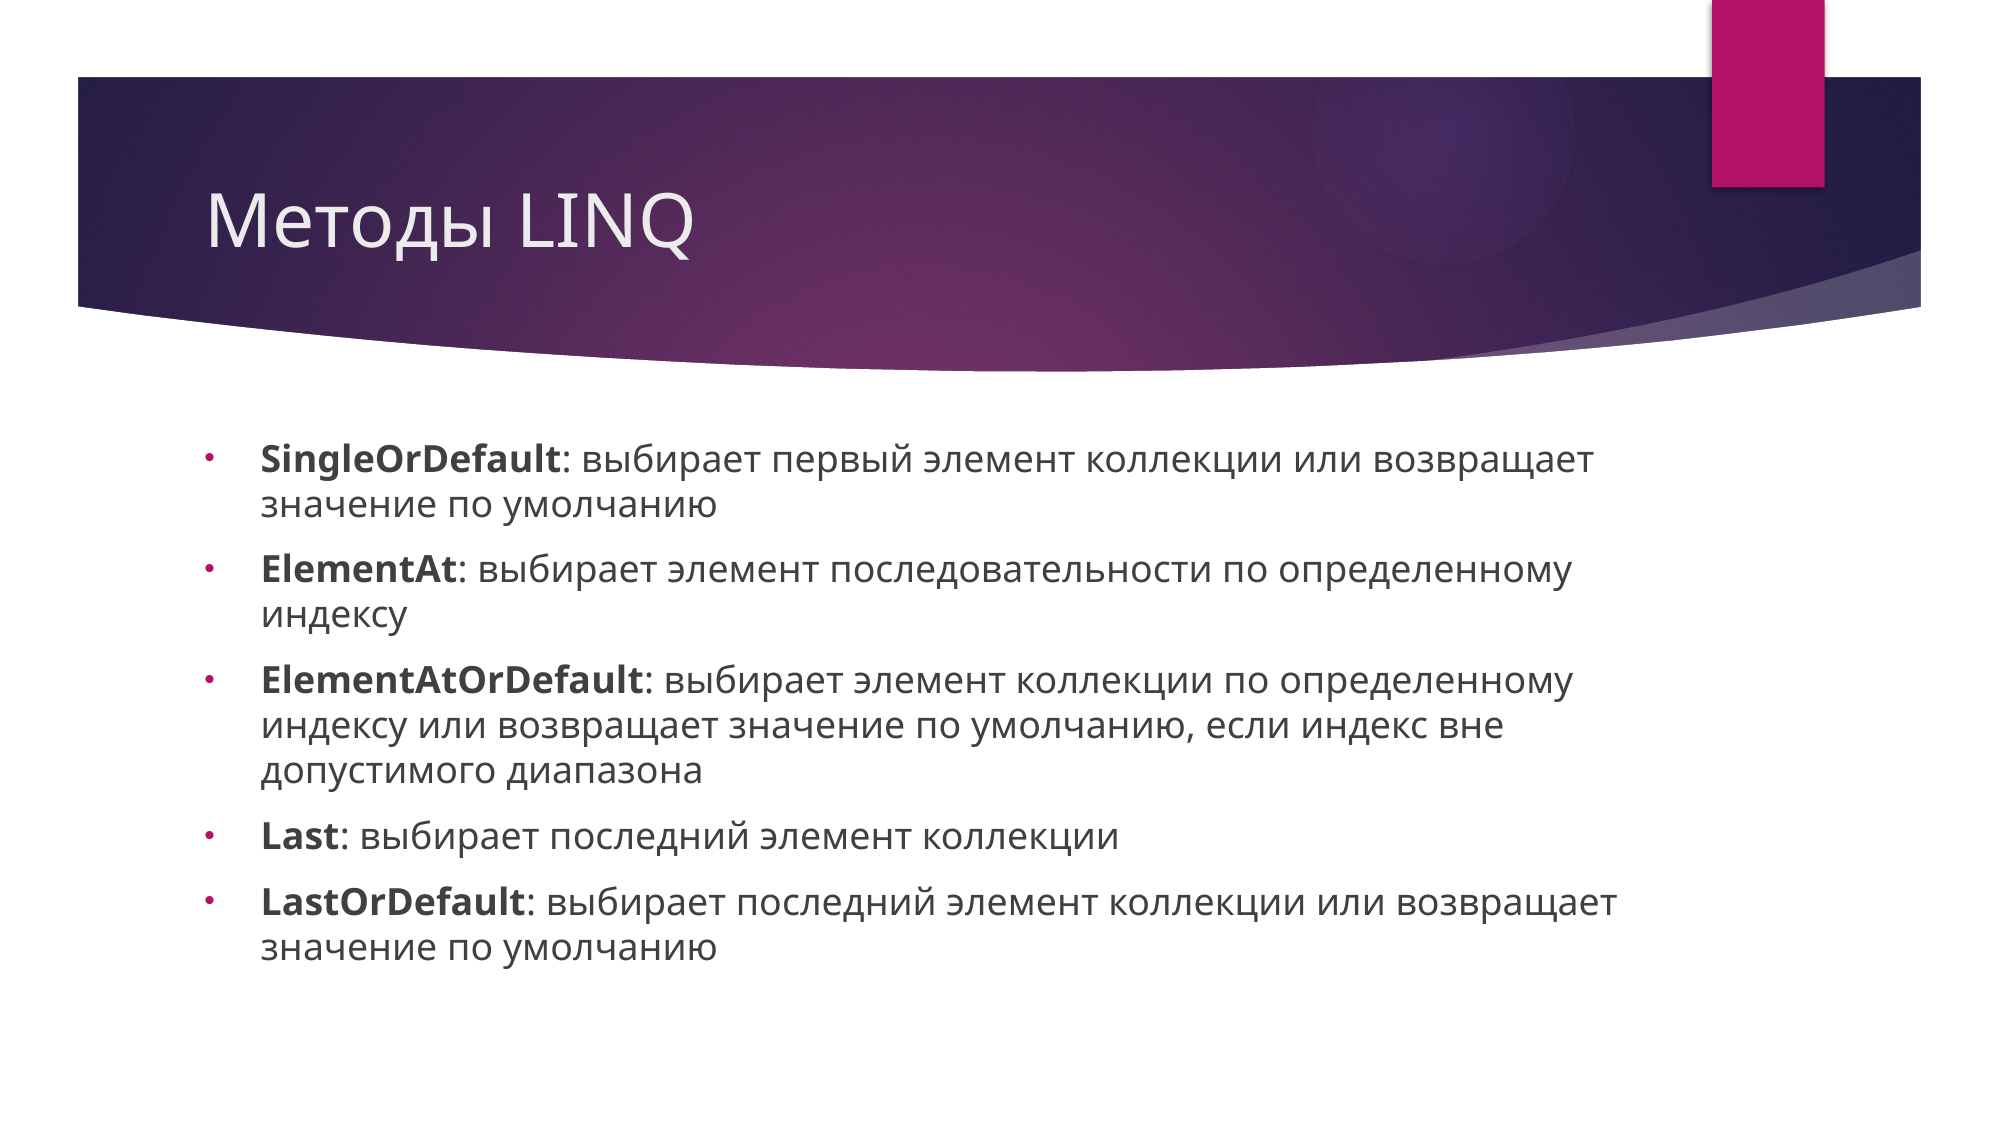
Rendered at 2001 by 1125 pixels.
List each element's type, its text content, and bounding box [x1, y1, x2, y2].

title Методы LINQ [189, 159, 1627, 276]
list SingleOrDefault: выбирает первый элемент коллекции или возвращает значение по умолчанию ElementAt: выбирает элемент последовательности по определенному индексу ElementAtOrDefault: выбирает элемент коллекции по определенному индексу или возвращает значение по умолчанию, если индекс вне допустимого диапазона Last: выбирает последний элемент коллекции LastOrDefault: выбирает последний элемент коллекции или возвращает значение по умолчанию [189, 427, 1638, 988]
